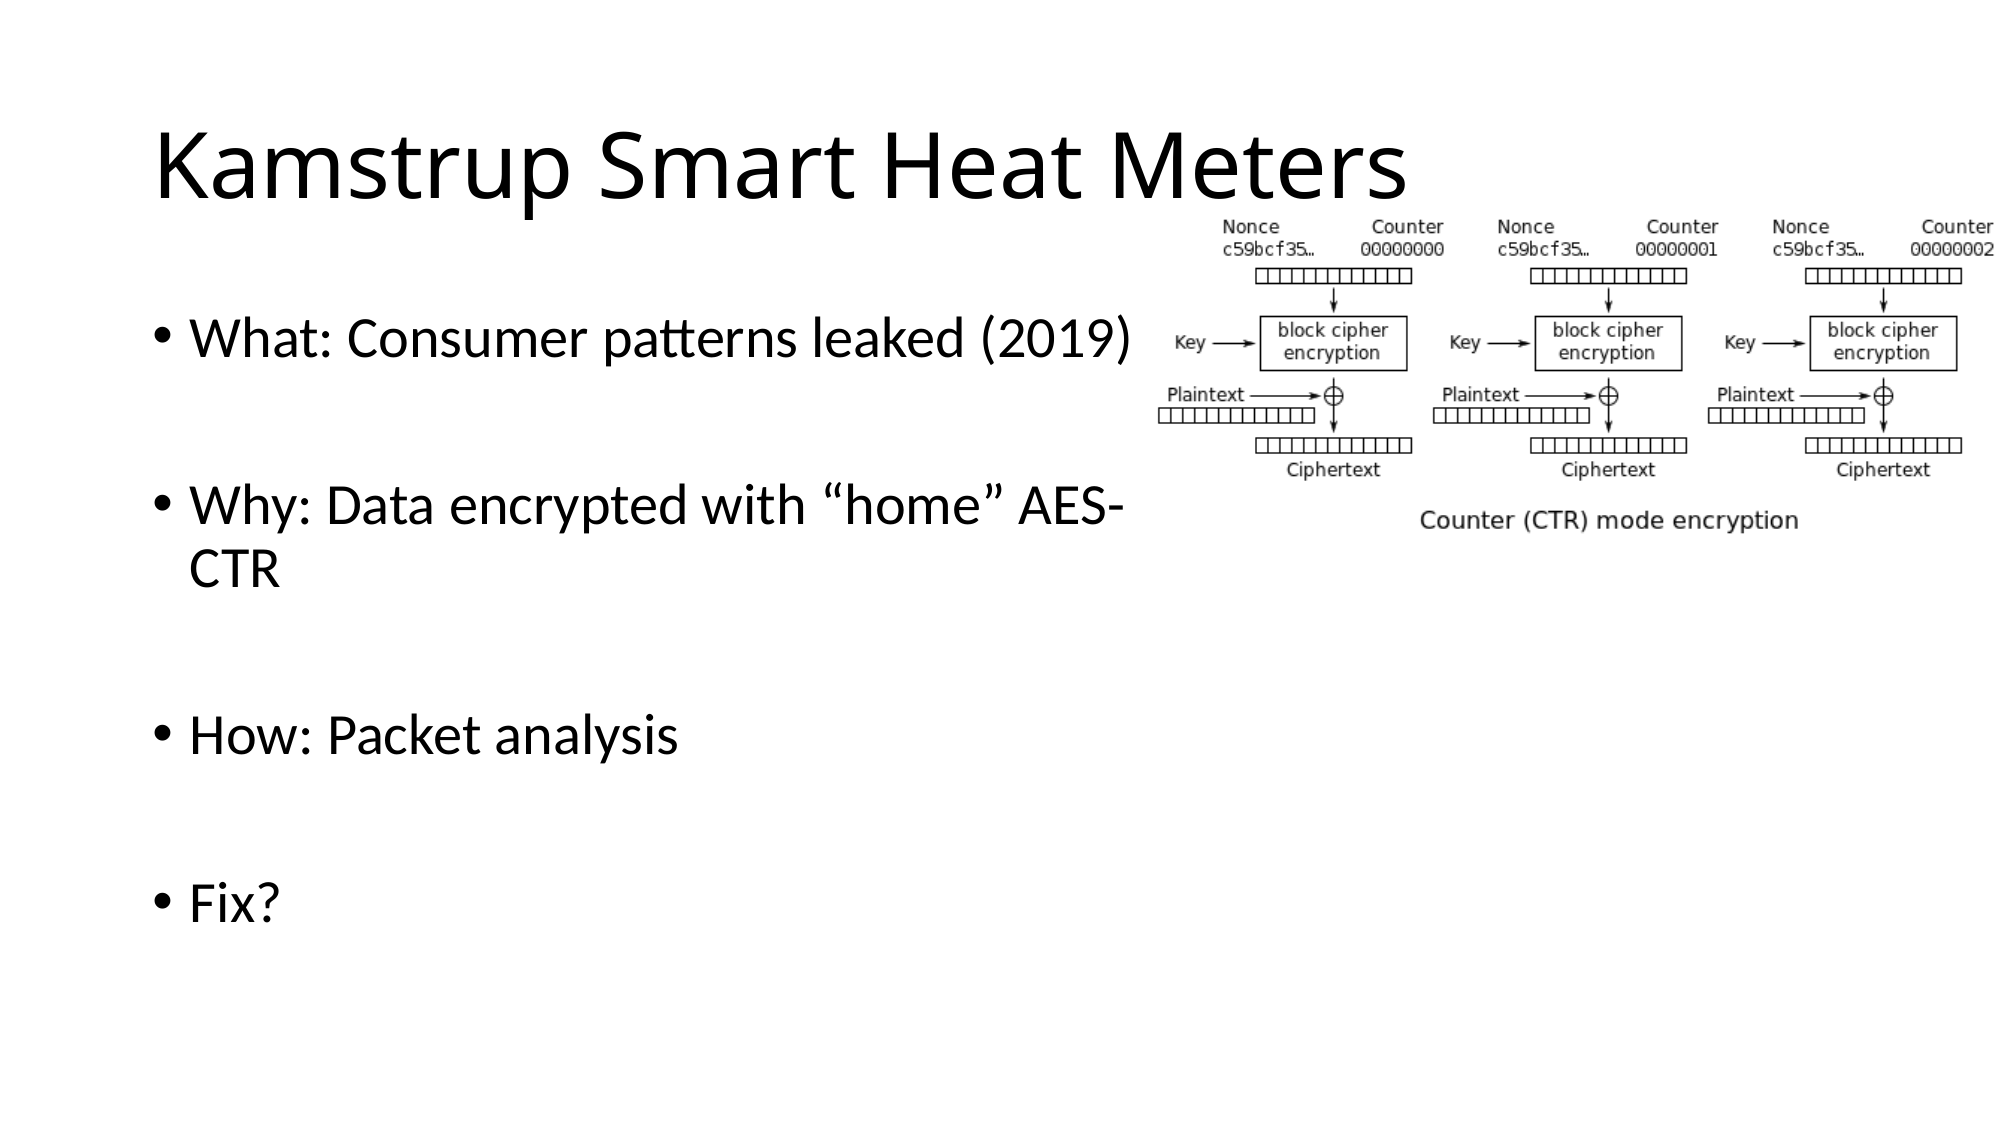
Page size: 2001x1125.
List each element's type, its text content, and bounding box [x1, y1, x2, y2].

title Kamstrup Smart Heat Meters [137, 59, 1863, 278]
picture [1126, 196, 2000, 559]
list What: Consumer patterns leaked (2019) Why: Data encrypted with “home” AES-CTR How: Packet analysis Fix? [137, 299, 1193, 1014]
